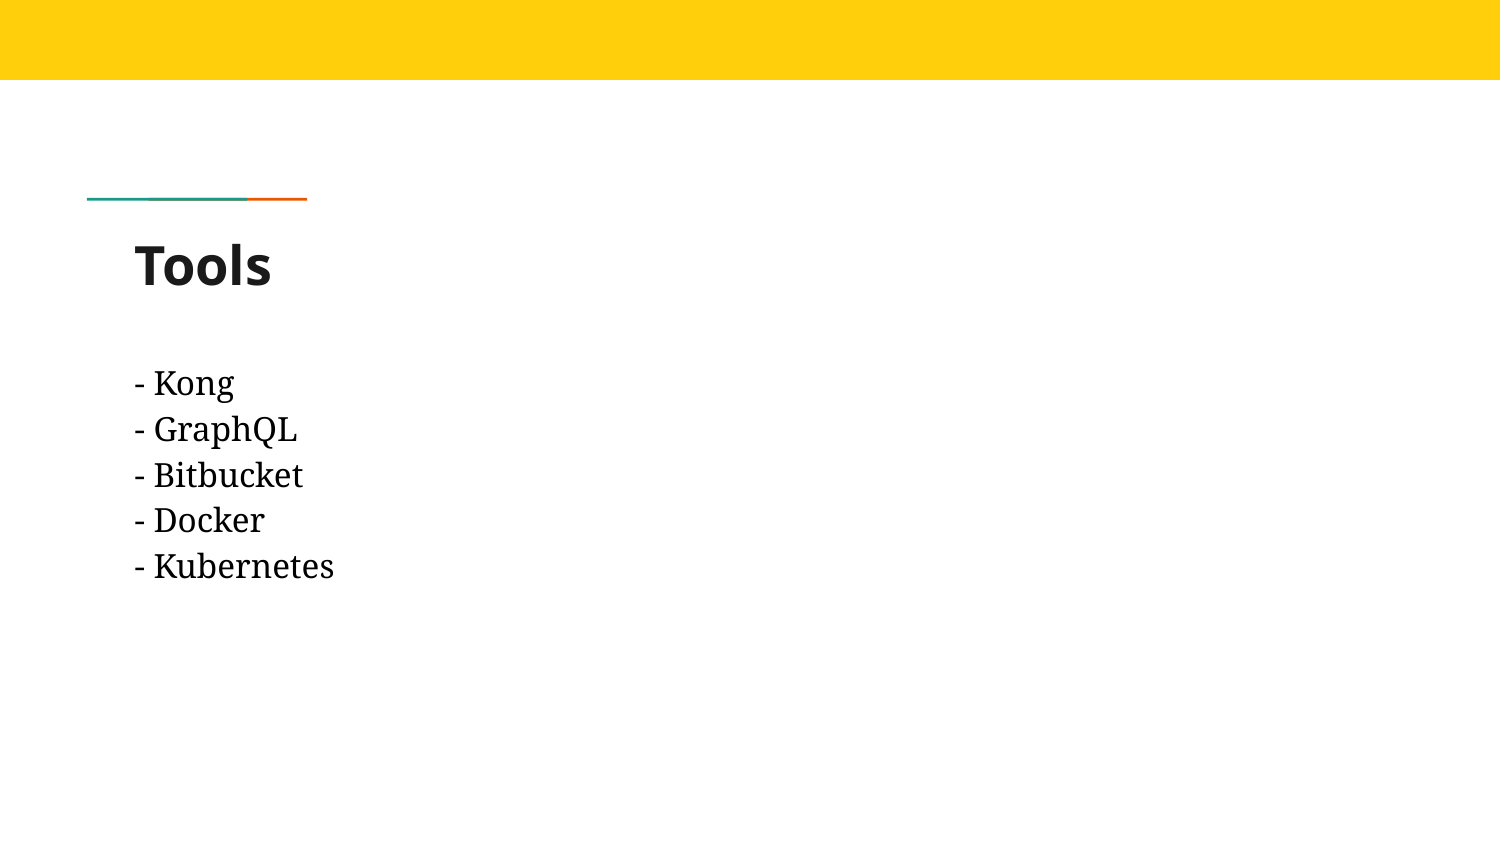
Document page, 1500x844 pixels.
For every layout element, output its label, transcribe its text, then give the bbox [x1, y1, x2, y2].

list - Kong - GraphQL - Bitbucket - Docker - Kubernetes [119, 341, 1381, 712]
title Tools [119, 216, 1381, 305]
